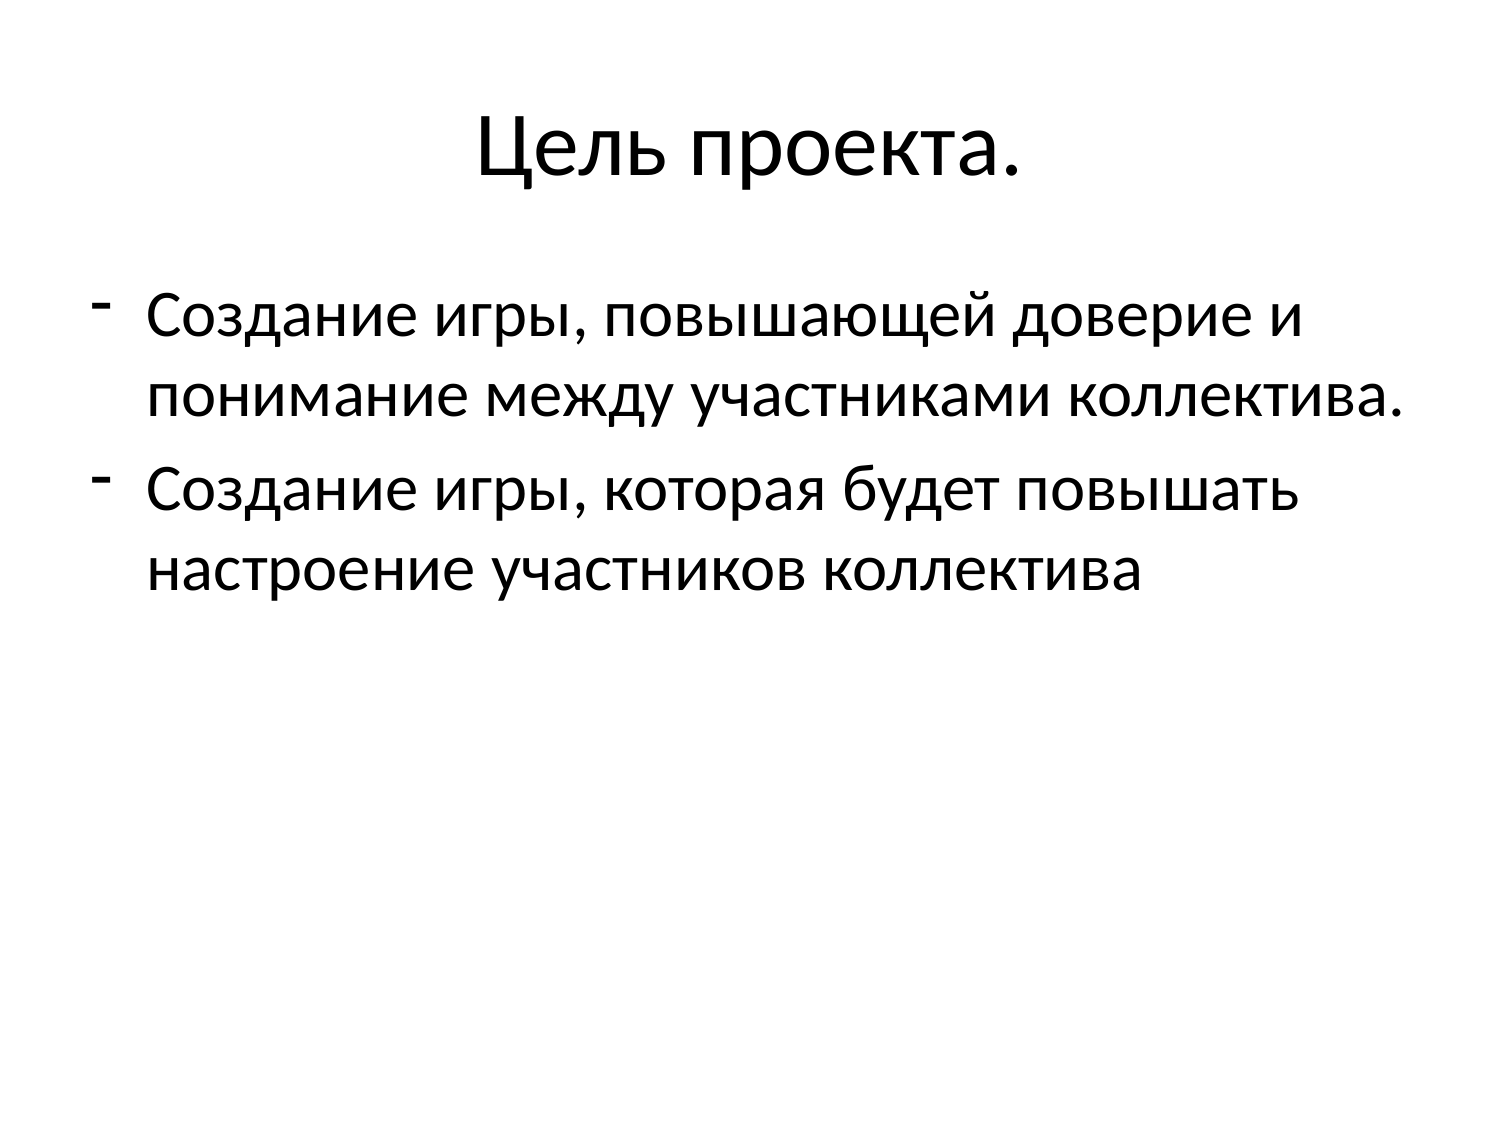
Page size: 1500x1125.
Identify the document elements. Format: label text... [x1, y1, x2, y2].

list Создание игры, повышающей доверие и понимание между участниками коллектива. Создание игры, которая будет повышать настроение участников коллектива [75, 262, 1425, 1005]
title Цель проекта. [75, 45, 1425, 233]
